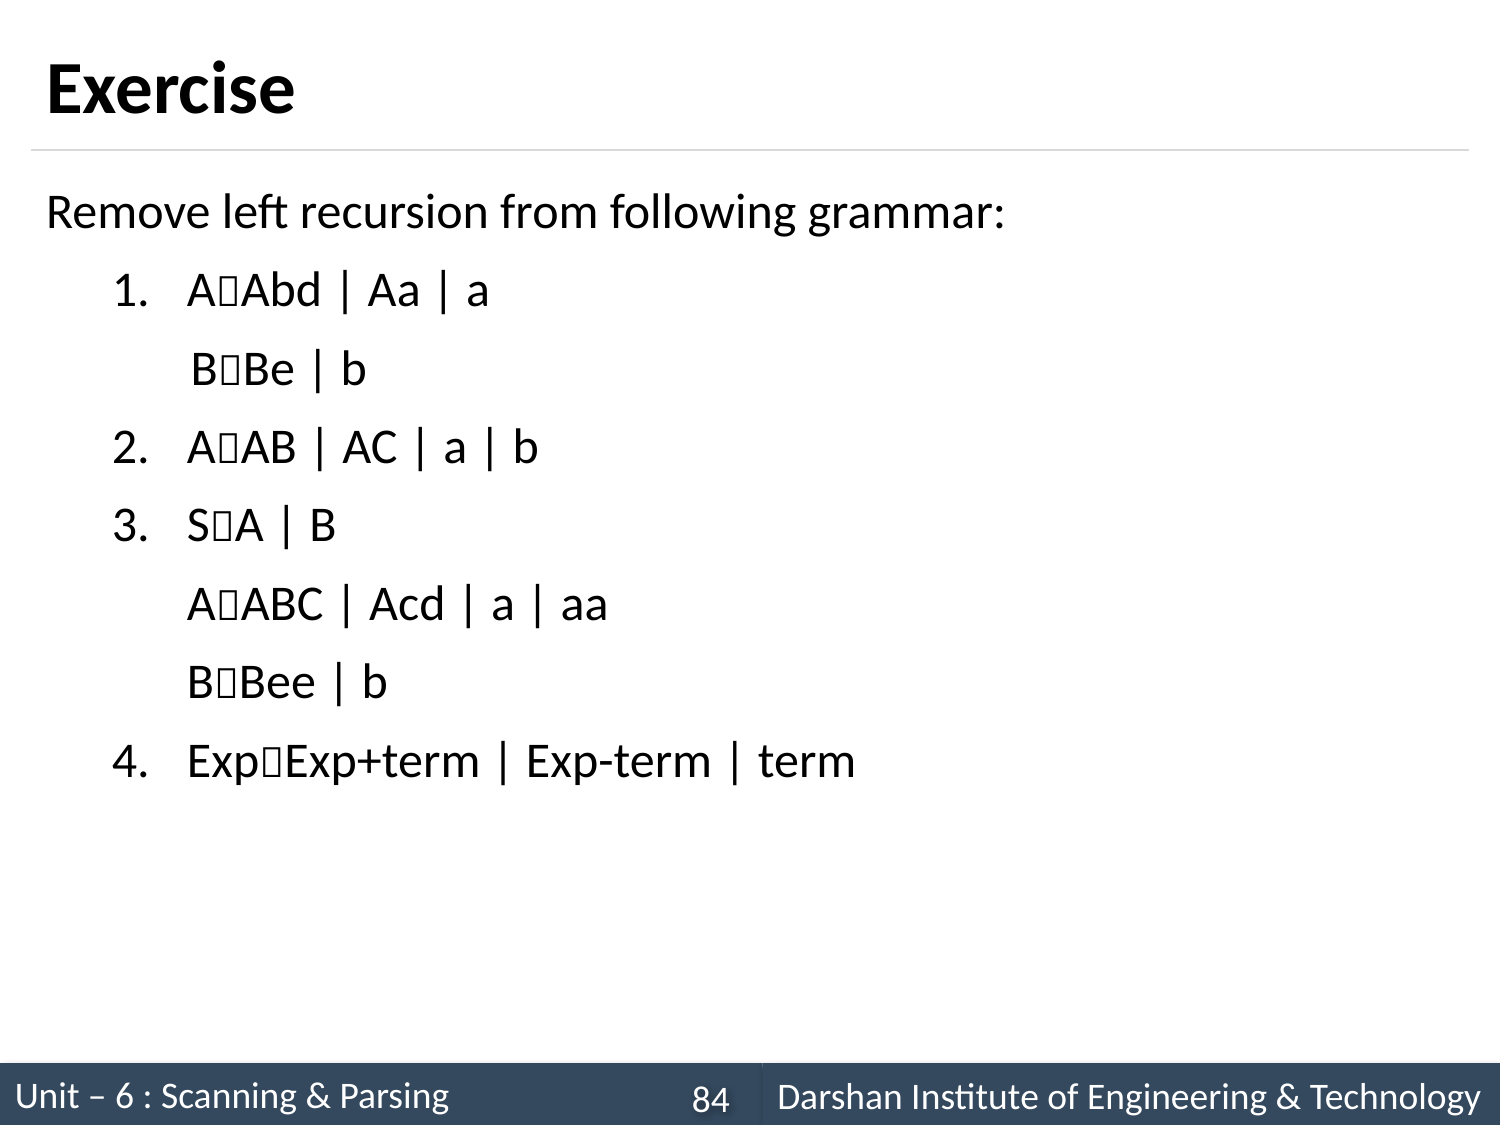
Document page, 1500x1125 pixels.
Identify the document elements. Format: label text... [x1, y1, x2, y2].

list Remove left recursion from following grammar: AAbd | Aa | a BBe | b AAB | AC | a | b SA | B AABC | Acd | a | aa BBee | b ExpExp+term | Exp-term | term [31, 162, 1469, 1038]
title Exercise [31, 17, 1469, 150]
